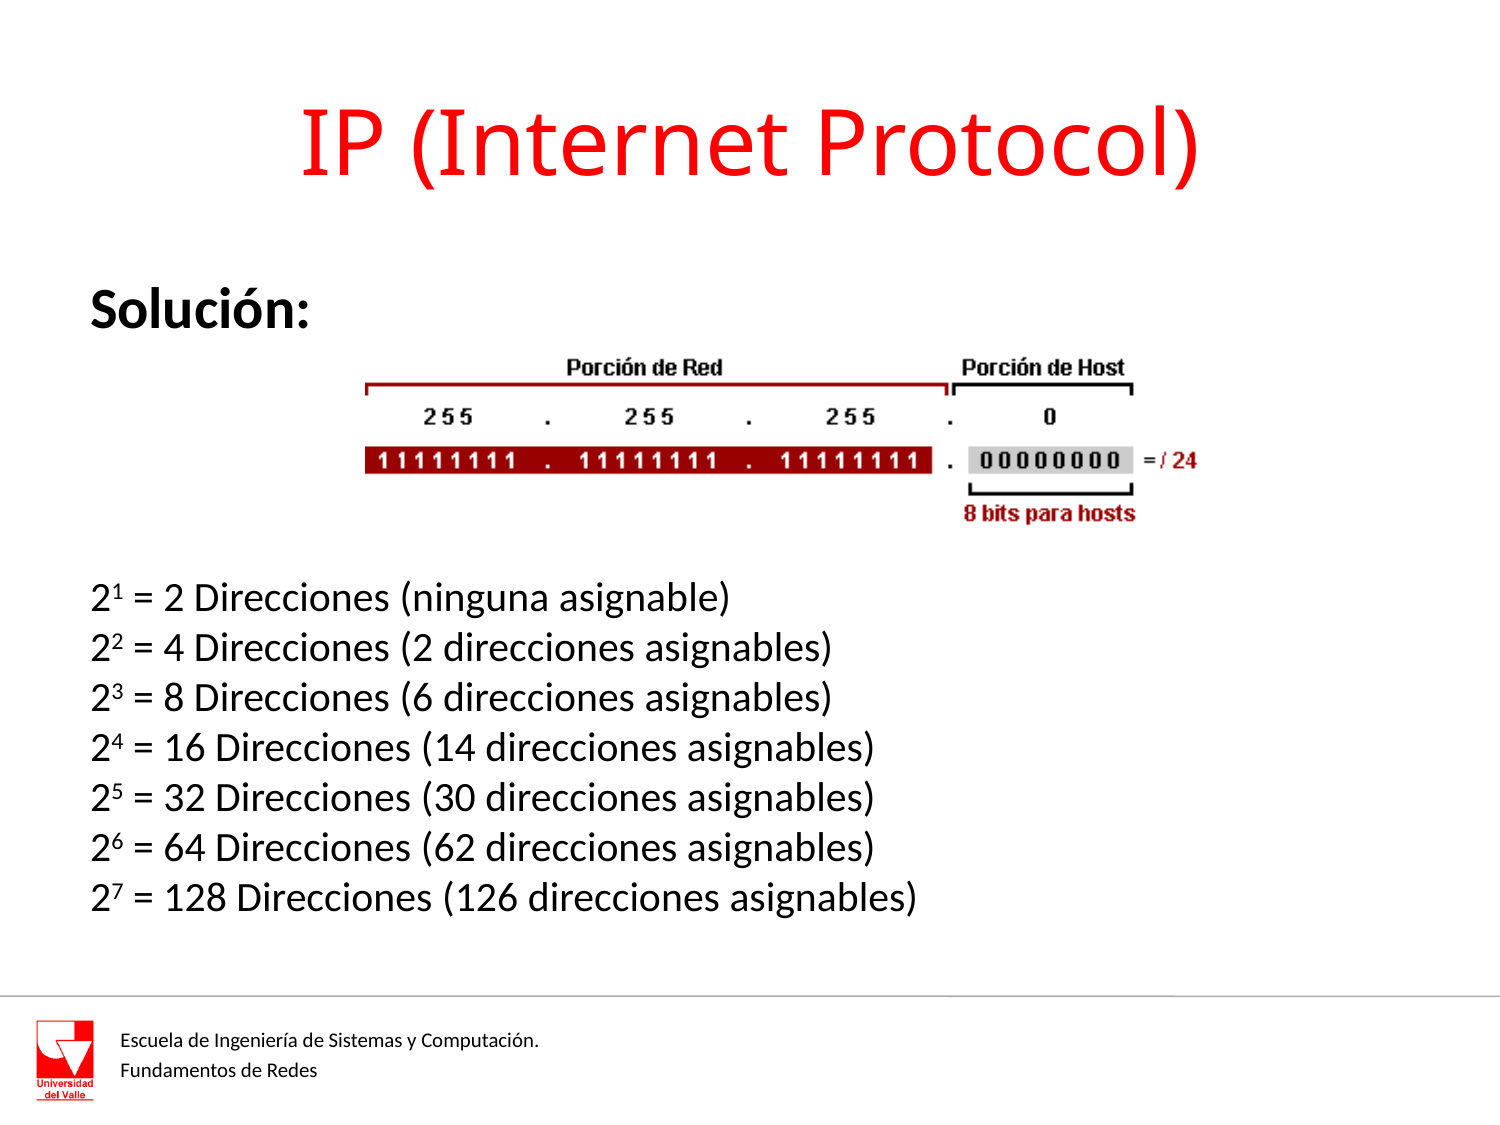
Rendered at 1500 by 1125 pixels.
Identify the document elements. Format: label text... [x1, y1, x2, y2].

title IP (Internet Protocol) [75, 45, 1425, 233]
list Solución: 21 = 2 Direcciones (ninguna asignable) 22 = 4 Direcciones (2 direcciones asignables) 23 = 8 Direcciones (6 direcciones asignables) 24 = 16 Direcciones (14 direcciones asignables) 25 = 32 Direcciones (30 direcciones asignables) 26 = 64 Direcciones (62 direcciones asignables) 27 = 128 Direcciones (126 direcciones asignables) [75, 262, 1425, 995]
picture [35, 1019, 94, 1101]
picture [365, 354, 1200, 528]
